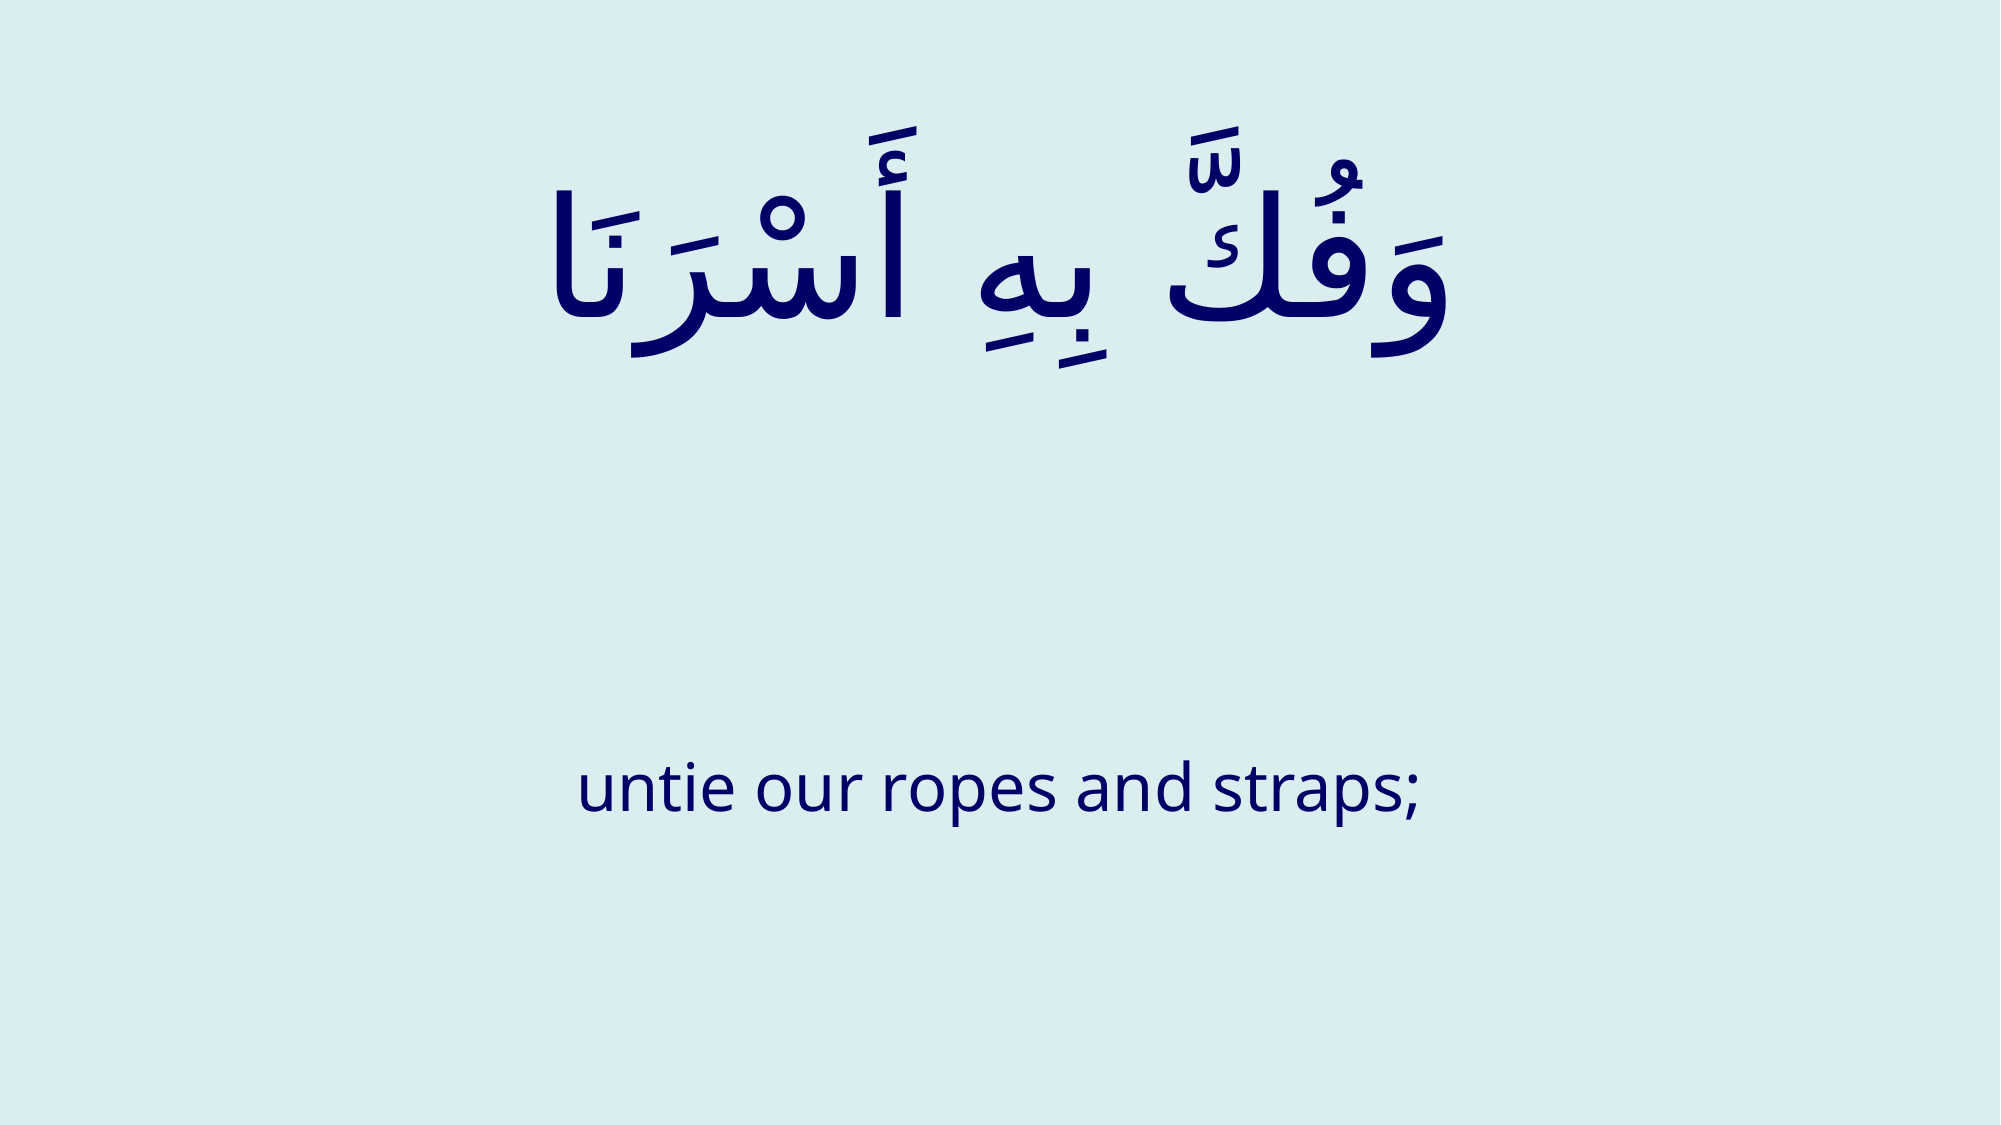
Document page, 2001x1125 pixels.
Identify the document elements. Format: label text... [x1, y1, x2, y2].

list untie our ropes and straps; [356, 737, 1644, 1050]
title وَفُكَّ بِهِ أَسْرَنَا [0, 200, 2000, 388]
